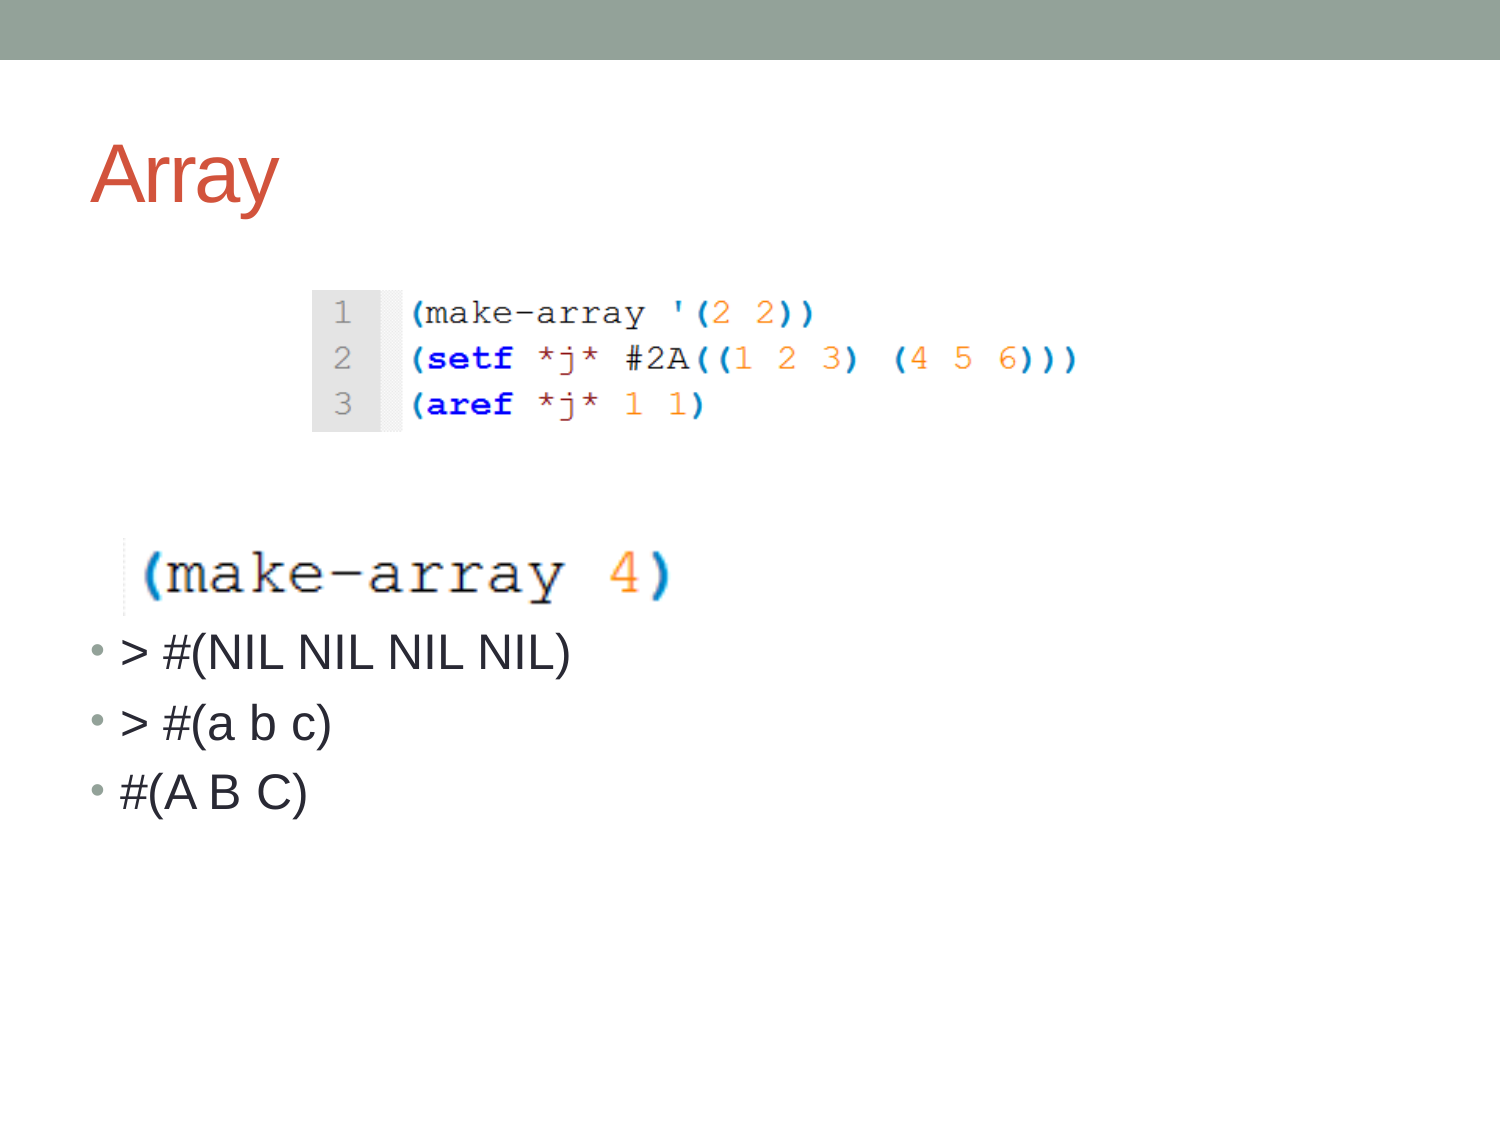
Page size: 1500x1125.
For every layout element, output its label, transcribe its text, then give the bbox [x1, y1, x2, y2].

picture [123, 538, 746, 616]
picture [312, 290, 1106, 432]
title Array [75, 87, 1425, 250]
list > #(NIL NIL NIL NIL) > #(a b c) #(A B C) [75, 262, 1425, 1063]
